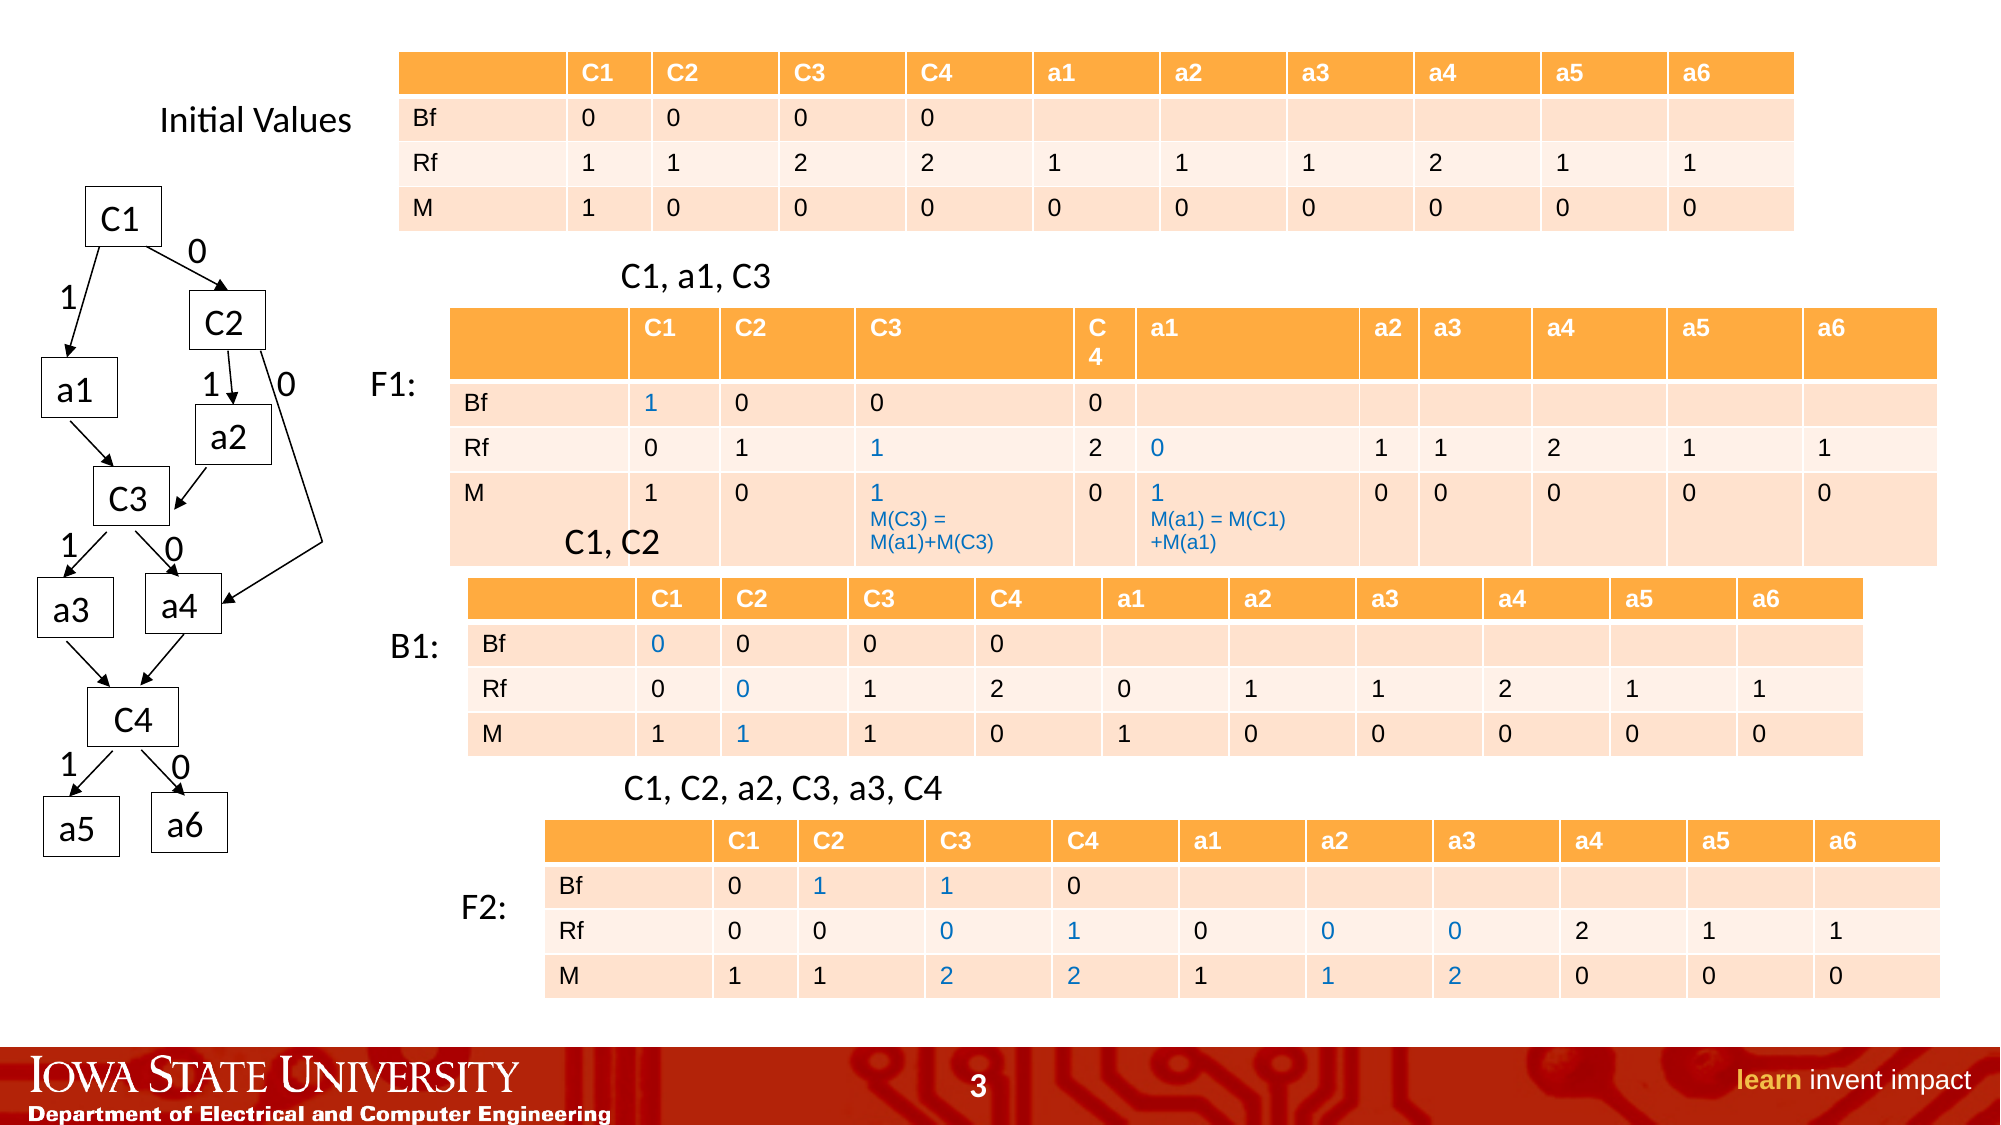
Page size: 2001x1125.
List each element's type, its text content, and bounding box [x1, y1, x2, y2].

table_cell Bf [450, 384, 628, 426]
table_cell [1307, 867, 1432, 908]
table_header C4 [1053, 820, 1178, 862]
text_box C1, C2, a2, C3, a3, C4 [609, 755, 1226, 816]
table_cell 0 [849, 625, 974, 666]
table_cell 0 [714, 867, 797, 908]
table_cell 1 [722, 713, 847, 755]
table_cell M [468, 713, 635, 756]
table_cell 0 [722, 625, 847, 666]
table_cell 0 [780, 99, 905, 141]
table_header a4 [1415, 52, 1540, 94]
table_cell [1360, 384, 1418, 426]
text_box B1: [375, 613, 502, 673]
table_cell 0 [714, 910, 797, 953]
table_cell 1 [1668, 428, 1802, 471]
table_cell [1804, 384, 1937, 426]
table_cell 0 [780, 187, 905, 231]
table_header a1 [1034, 52, 1159, 94]
table_header a2 [1230, 578, 1355, 619]
table_cell [1688, 867, 1813, 908]
table_cell 1 [1288, 142, 1413, 186]
table_cell Rf [545, 910, 712, 953]
table_cell 1 [568, 142, 651, 186]
table_cell 1 [1542, 142, 1667, 186]
table_cell 0 [1420, 473, 1531, 566]
table_cell 0 [1034, 187, 1159, 231]
table_cell 1 [1103, 713, 1228, 756]
slide_number 3 [753, 1054, 1204, 1115]
text_box F2: [446, 874, 573, 935]
table_cell [1288, 99, 1413, 141]
table_cell 0 [1180, 910, 1305, 953]
table_cell 1 [1420, 428, 1531, 471]
table_cell 2 [1533, 428, 1666, 471]
table_cell [1103, 625, 1228, 666]
table_header a1 [1103, 578, 1228, 619]
table_cell 0 [1561, 955, 1686, 998]
table_cell 1 [849, 713, 974, 755]
table_cell M [545, 955, 712, 998]
table_cell 1 [1307, 955, 1432, 998]
table_cell 0 [637, 668, 720, 711]
table_cell 0 [1542, 187, 1667, 231]
table_header C2 [653, 52, 778, 94]
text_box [37, 186, 323, 858]
table_cell Rf [450, 428, 628, 471]
table_cell 1 [856, 428, 1073, 471]
table_cell 2 [976, 668, 1101, 711]
table_cell 1 [630, 384, 719, 426]
table_cell Bf [545, 867, 712, 908]
table_cell Bf [502, 625, 635, 666]
table_header a1 [1180, 820, 1305, 862]
table_cell 2 [1561, 910, 1686, 953]
table_cell 1 [1357, 668, 1482, 711]
table_header a5 [1668, 308, 1802, 379]
table_cell [1137, 384, 1359, 426]
table_cell [1161, 99, 1286, 141]
table_cell Rf [468, 668, 635, 711]
table_cell 0 [1075, 384, 1135, 426]
table_cell [1611, 625, 1736, 666]
table_header C1 [714, 820, 797, 862]
table_cell 0 [907, 187, 1032, 231]
table_cell [1230, 625, 1355, 666]
table_cell 1 [1053, 910, 1178, 953]
table_header a4 [1533, 308, 1666, 379]
table_header a2 [1307, 820, 1432, 862]
text_box C1, a1, C3 [606, 243, 1223, 303]
table_header C1 [630, 308, 719, 379]
table_header a5 [1611, 578, 1736, 619]
table_cell 0 [721, 473, 854, 509]
table_cell 0 [1434, 910, 1559, 953]
table_cell 0 [1137, 428, 1359, 471]
table_cell 1 [714, 955, 797, 998]
table_cell 1 [630, 473, 719, 509]
table_cell 0 [856, 384, 1073, 426]
text_box C1, C2 [549, 509, 1166, 569]
table_cell Bf [399, 99, 566, 141]
table_header C3 [780, 52, 905, 94]
table_cell 1 [568, 187, 651, 231]
table_cell 0 [1288, 187, 1413, 231]
table_cell 0 [1669, 187, 1794, 231]
table_header a3 [1420, 308, 1531, 379]
table_cell [1668, 384, 1802, 426]
table_cell 0 [976, 713, 1101, 755]
table_cell 0 [1230, 713, 1355, 756]
table_cell 1 [1360, 428, 1418, 471]
table_header a6 [1738, 578, 1863, 619]
table_cell 1 [1034, 142, 1159, 186]
table_cell 0 [568, 99, 651, 141]
table_cell 1 [799, 955, 924, 998]
table_header [545, 820, 712, 862]
table_cell 1 [1815, 910, 1940, 953]
table_cell 0 [1357, 713, 1482, 756]
table_header C3 [926, 820, 1051, 862]
table_cell 1 [1738, 668, 1863, 711]
text_box F1: [355, 351, 482, 412]
table_cell 0 [653, 99, 778, 141]
table_header a2 [1161, 52, 1286, 94]
table_header C3 [856, 308, 1073, 379]
table_cell 0 [1053, 867, 1178, 908]
table_cell 2 [1415, 142, 1540, 186]
table_cell [1484, 625, 1609, 666]
table_cell [1415, 99, 1540, 141]
table_cell 0 [1611, 713, 1736, 756]
table_cell 0 [1075, 473, 1135, 509]
table_cell 0 [722, 668, 847, 711]
table_cell 1 [637, 713, 720, 755]
table_cell M [450, 473, 628, 566]
table_cell 0 [1307, 910, 1432, 953]
table_cell [1034, 99, 1159, 141]
table_header C1 [568, 52, 651, 94]
table_header C4 [907, 52, 1032, 94]
table_cell 0 [1103, 668, 1228, 711]
table_cell 2 [1434, 955, 1559, 998]
table_cell 1 M(C3) = M(a1)+M(C3) [856, 473, 1073, 509]
table_header a3 [1434, 820, 1559, 862]
table_cell [1815, 867, 1940, 908]
table_header C1 [637, 578, 720, 619]
table_cell 2 [907, 142, 1032, 186]
table_cell 1 [1180, 955, 1305, 998]
table_header C2 [721, 308, 854, 379]
table_cell [1357, 625, 1482, 666]
table_header a3 [1357, 578, 1482, 619]
table_cell 0 [637, 625, 720, 666]
table_cell [1669, 99, 1794, 141]
table_header a6 [1669, 52, 1794, 94]
table_header [450, 308, 628, 379]
table_cell 1 [926, 867, 1051, 908]
table_cell 0 [907, 99, 1032, 141]
table_header [468, 578, 635, 619]
table_cell 0 [1804, 473, 1937, 566]
table_cell [1542, 99, 1667, 141]
table_header a5 [1688, 820, 1813, 862]
table_cell 0 [1815, 955, 1940, 998]
table_cell 0 [1415, 187, 1540, 231]
table_cell M [399, 187, 566, 231]
table_cell 1 [1669, 142, 1794, 186]
table_cell 0 [1688, 955, 1813, 998]
table_cell 1 [1611, 668, 1736, 711]
table_header a4 [1561, 820, 1686, 862]
table_cell [1180, 867, 1305, 908]
table_cell [1420, 384, 1531, 426]
table_cell 2 [780, 142, 905, 186]
table_cell 1 [799, 867, 924, 908]
table_cell 0 [721, 384, 854, 426]
table_cell 1 [1688, 910, 1813, 953]
text_box Initial Values [144, 87, 380, 147]
table_cell 0 [926, 910, 1051, 953]
table_cell 1 [1230, 668, 1355, 711]
table_header [399, 52, 566, 94]
table_cell 0 [799, 910, 924, 953]
picture [0, 1047, 2000, 1125]
table_cell 0 [653, 187, 778, 231]
table_cell 2 [1075, 428, 1135, 471]
table_cell [1738, 625, 1863, 666]
table_cell 0 [1668, 473, 1802, 566]
table_header C2 [799, 820, 924, 862]
table_cell [1434, 867, 1559, 908]
table_cell 1 [1804, 428, 1937, 471]
table_header a5 [1542, 52, 1667, 94]
table_cell [1533, 384, 1666, 426]
table_cell 1 [721, 428, 854, 471]
table_cell 0 [1738, 713, 1863, 756]
table_cell 1 [849, 668, 974, 711]
table_header C4 [1075, 308, 1135, 379]
table_header C2 [722, 578, 847, 619]
table_header a2 [1360, 308, 1418, 379]
table_header a6 [1804, 308, 1937, 379]
table_cell 0 [1161, 187, 1286, 231]
table_cell Rf [399, 142, 566, 186]
table_cell 2 [1053, 955, 1178, 998]
table_header a6 [1815, 820, 1940, 862]
table_header a4 [1484, 578, 1609, 619]
table_cell 0 [1484, 713, 1609, 756]
table_cell 2 [926, 955, 1051, 998]
table_cell [1561, 867, 1686, 908]
table_header C4 [976, 578, 1101, 619]
table_cell 0 [976, 625, 1101, 666]
table_cell 0 [1533, 473, 1666, 566]
table_cell 1 [653, 142, 778, 186]
table_cell 1 M(a1) = M(C1) +M(a1) [1137, 473, 1359, 566]
table_cell 0 [630, 428, 719, 471]
table_cell 2 [1484, 668, 1609, 711]
table_cell 0 [1360, 473, 1418, 566]
table_cell 1 [1161, 142, 1286, 186]
table_header C3 [849, 578, 974, 619]
table_header a3 [1288, 52, 1413, 94]
table_header a1 [1137, 308, 1359, 379]
